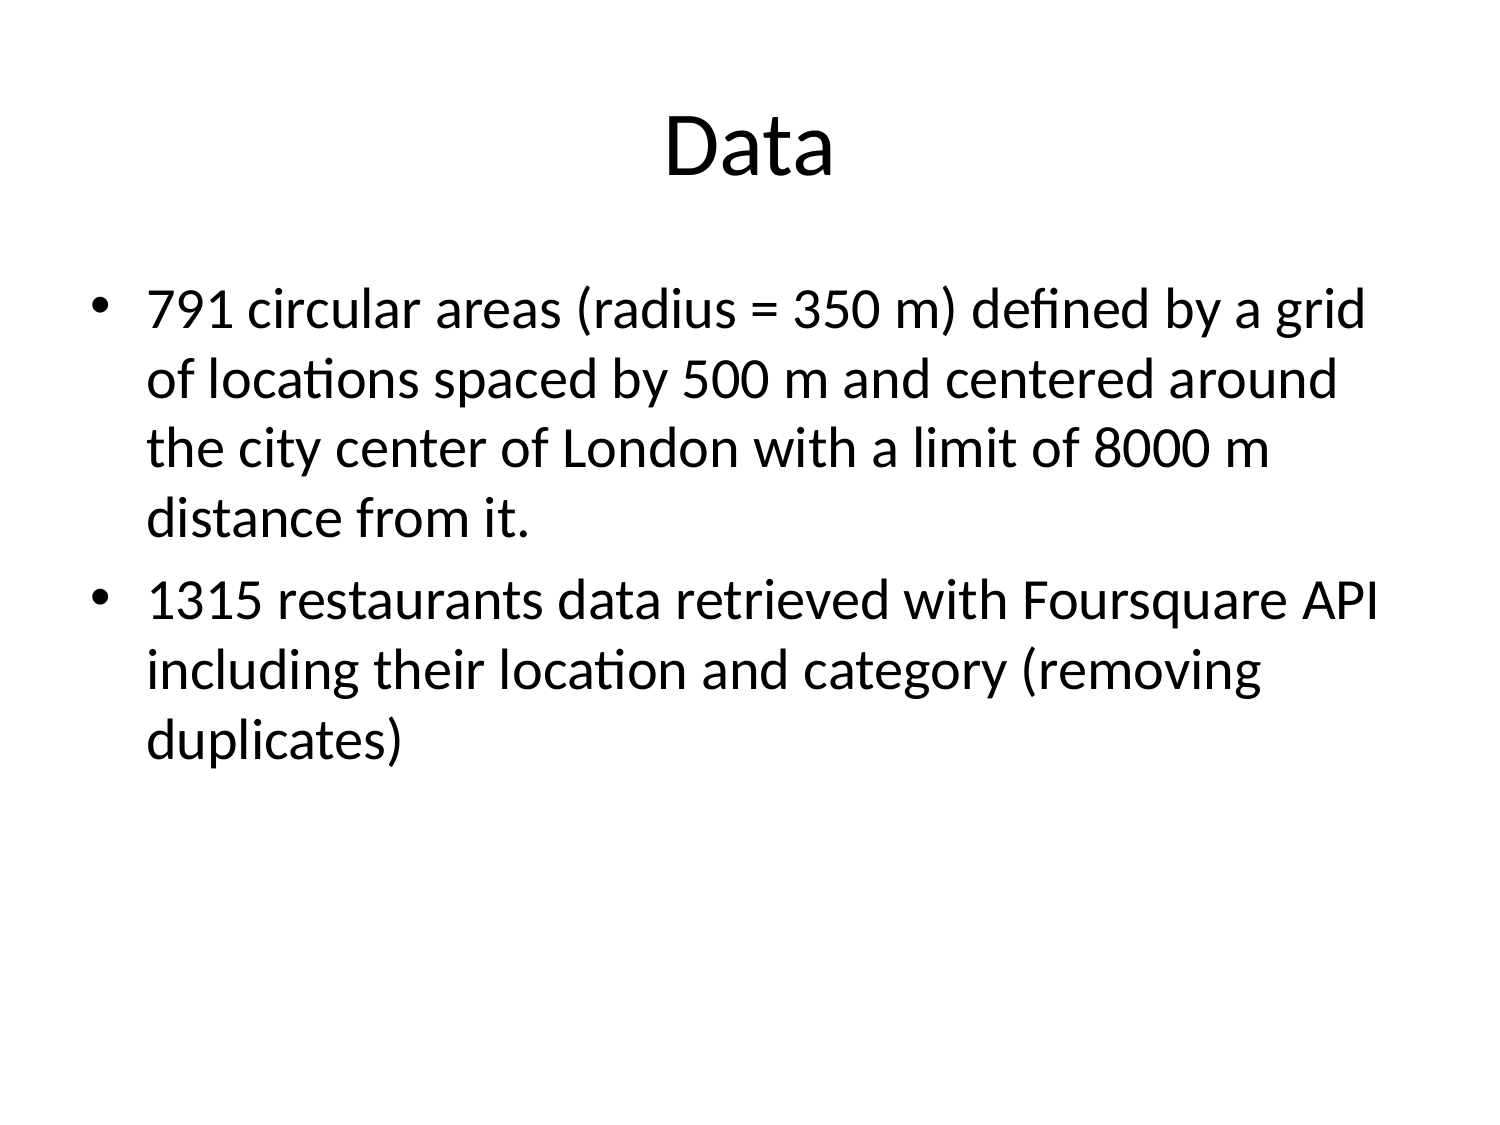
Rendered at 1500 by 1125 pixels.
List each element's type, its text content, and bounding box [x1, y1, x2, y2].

list 791 circular areas (radius = 350 m) defined by a grid of locations spaced by 500 m and centered around the city center of London with a limit of 8000 m distance from it. 1315 restaurants data retrieved with Foursquare API including their location and category (removing duplicates) [75, 262, 1425, 1005]
title Data [75, 45, 1425, 233]
